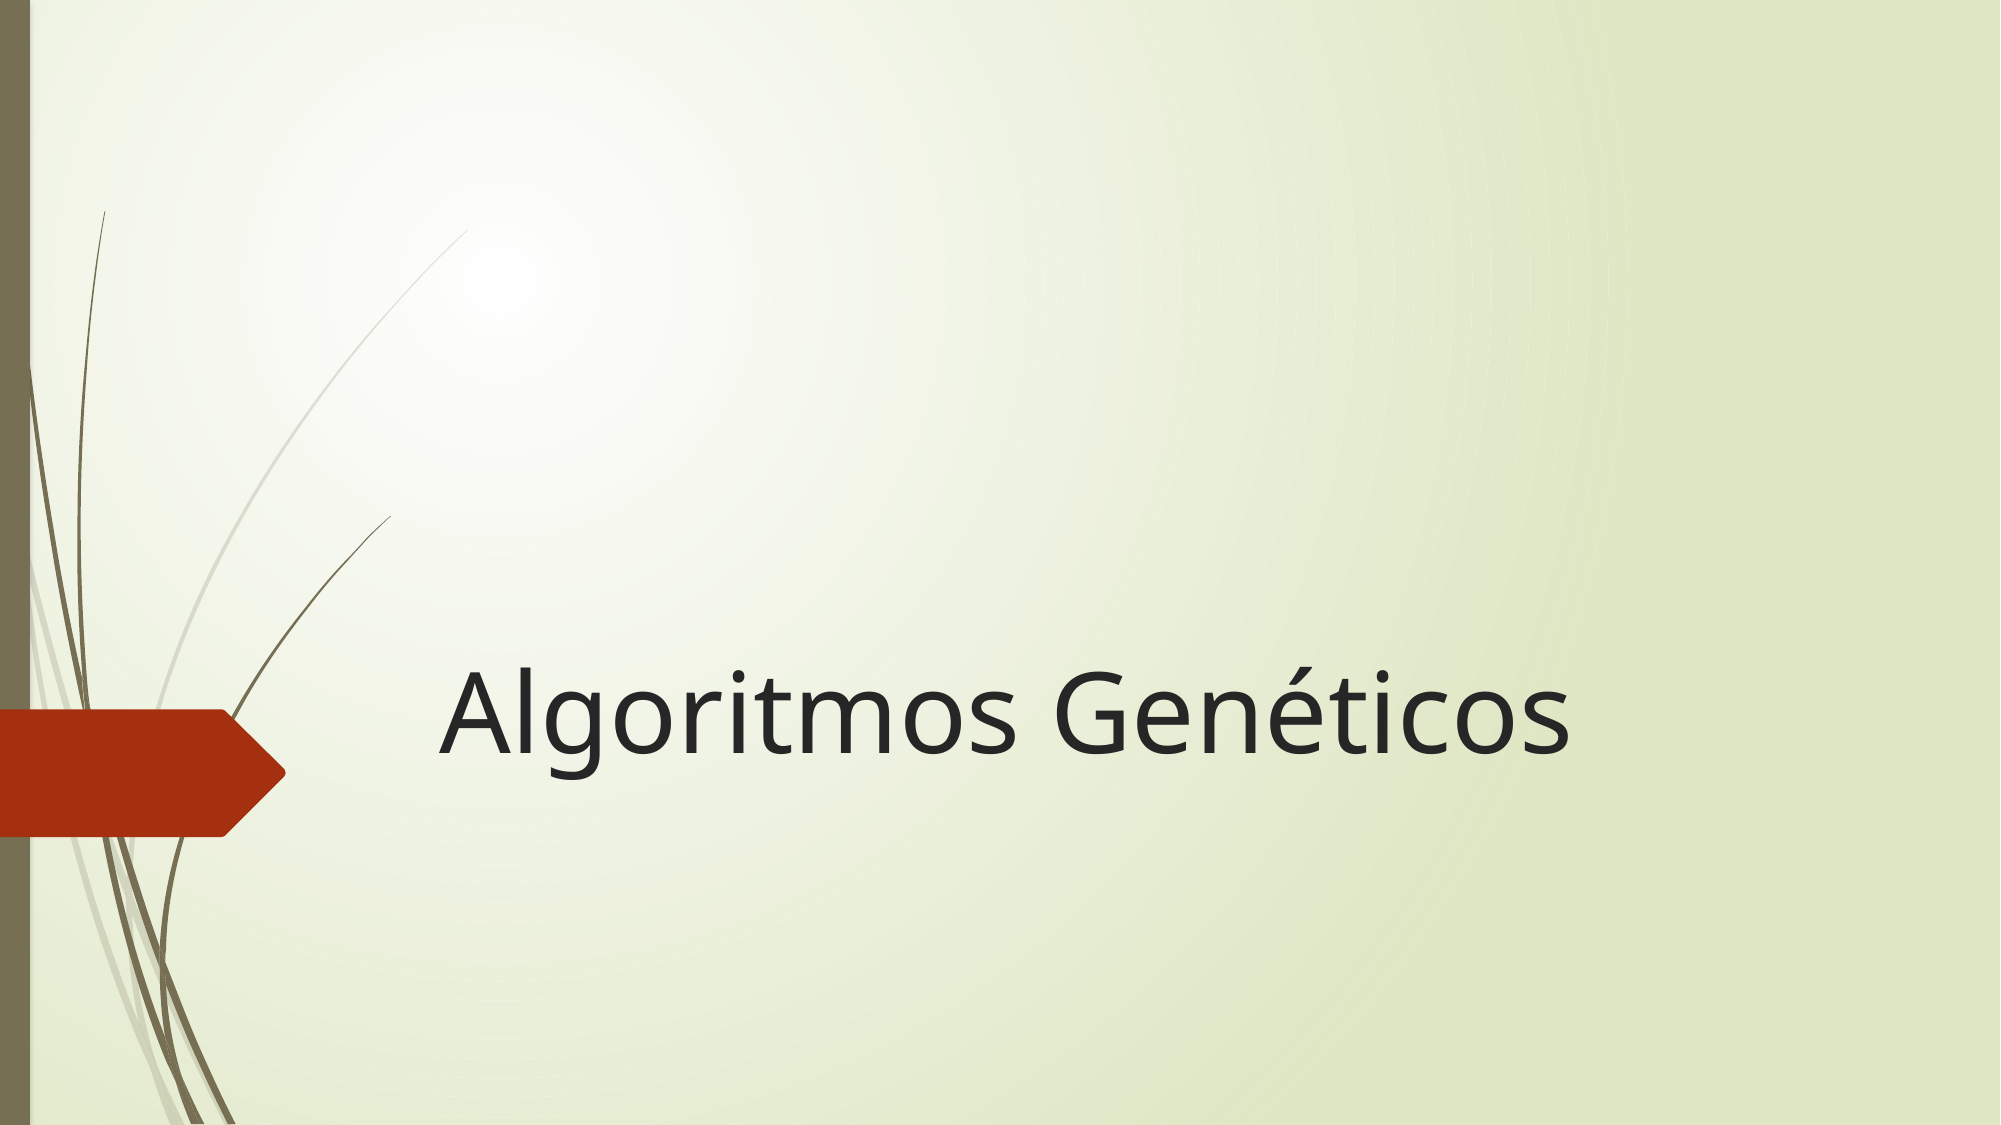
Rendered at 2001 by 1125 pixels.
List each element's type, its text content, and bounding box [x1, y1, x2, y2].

title Algoritmos Genéticos [424, 412, 1888, 784]
